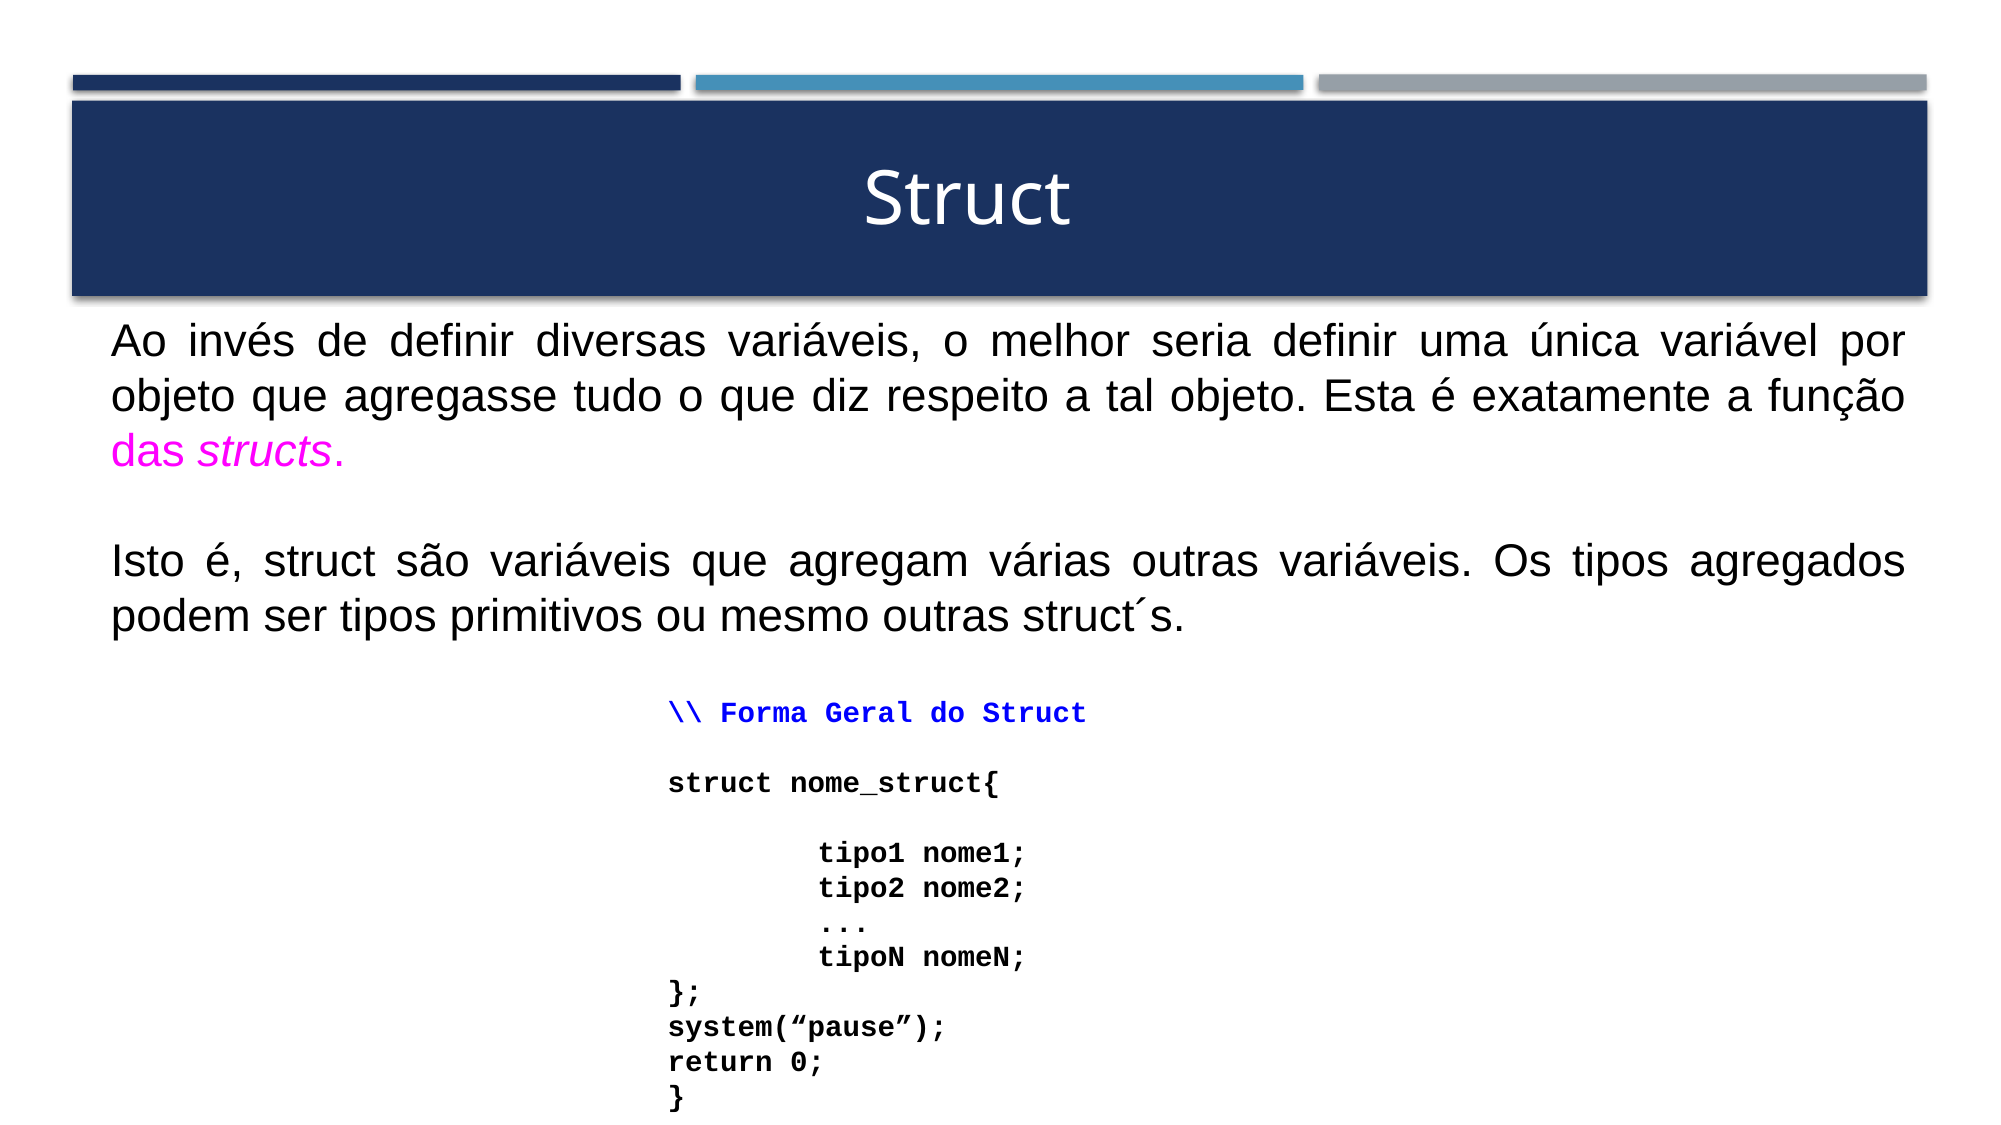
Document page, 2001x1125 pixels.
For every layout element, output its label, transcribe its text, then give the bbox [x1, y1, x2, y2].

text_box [329, 127, 1616, 317]
text_box \\ Forma Geral do Struct struct nome_struct{ tipo1 nome1; tipo2 nome2; ... tipoN nomeN; }; system(“pause”); return 0; } [652, 685, 1326, 1120]
text_box Ao invés de definir diversas variáveis, o melhor seria definir uma única variável por objeto que agregasse tudo o que diz respeito a tal objeto. Esta é exatamente a função das structs. Isto é, struct são variáveis que agregam várias outras variáveis. Os tipos agregados podem ser tipos primitivos ou mesmo outras struct´s. [96, 303, 1923, 649]
